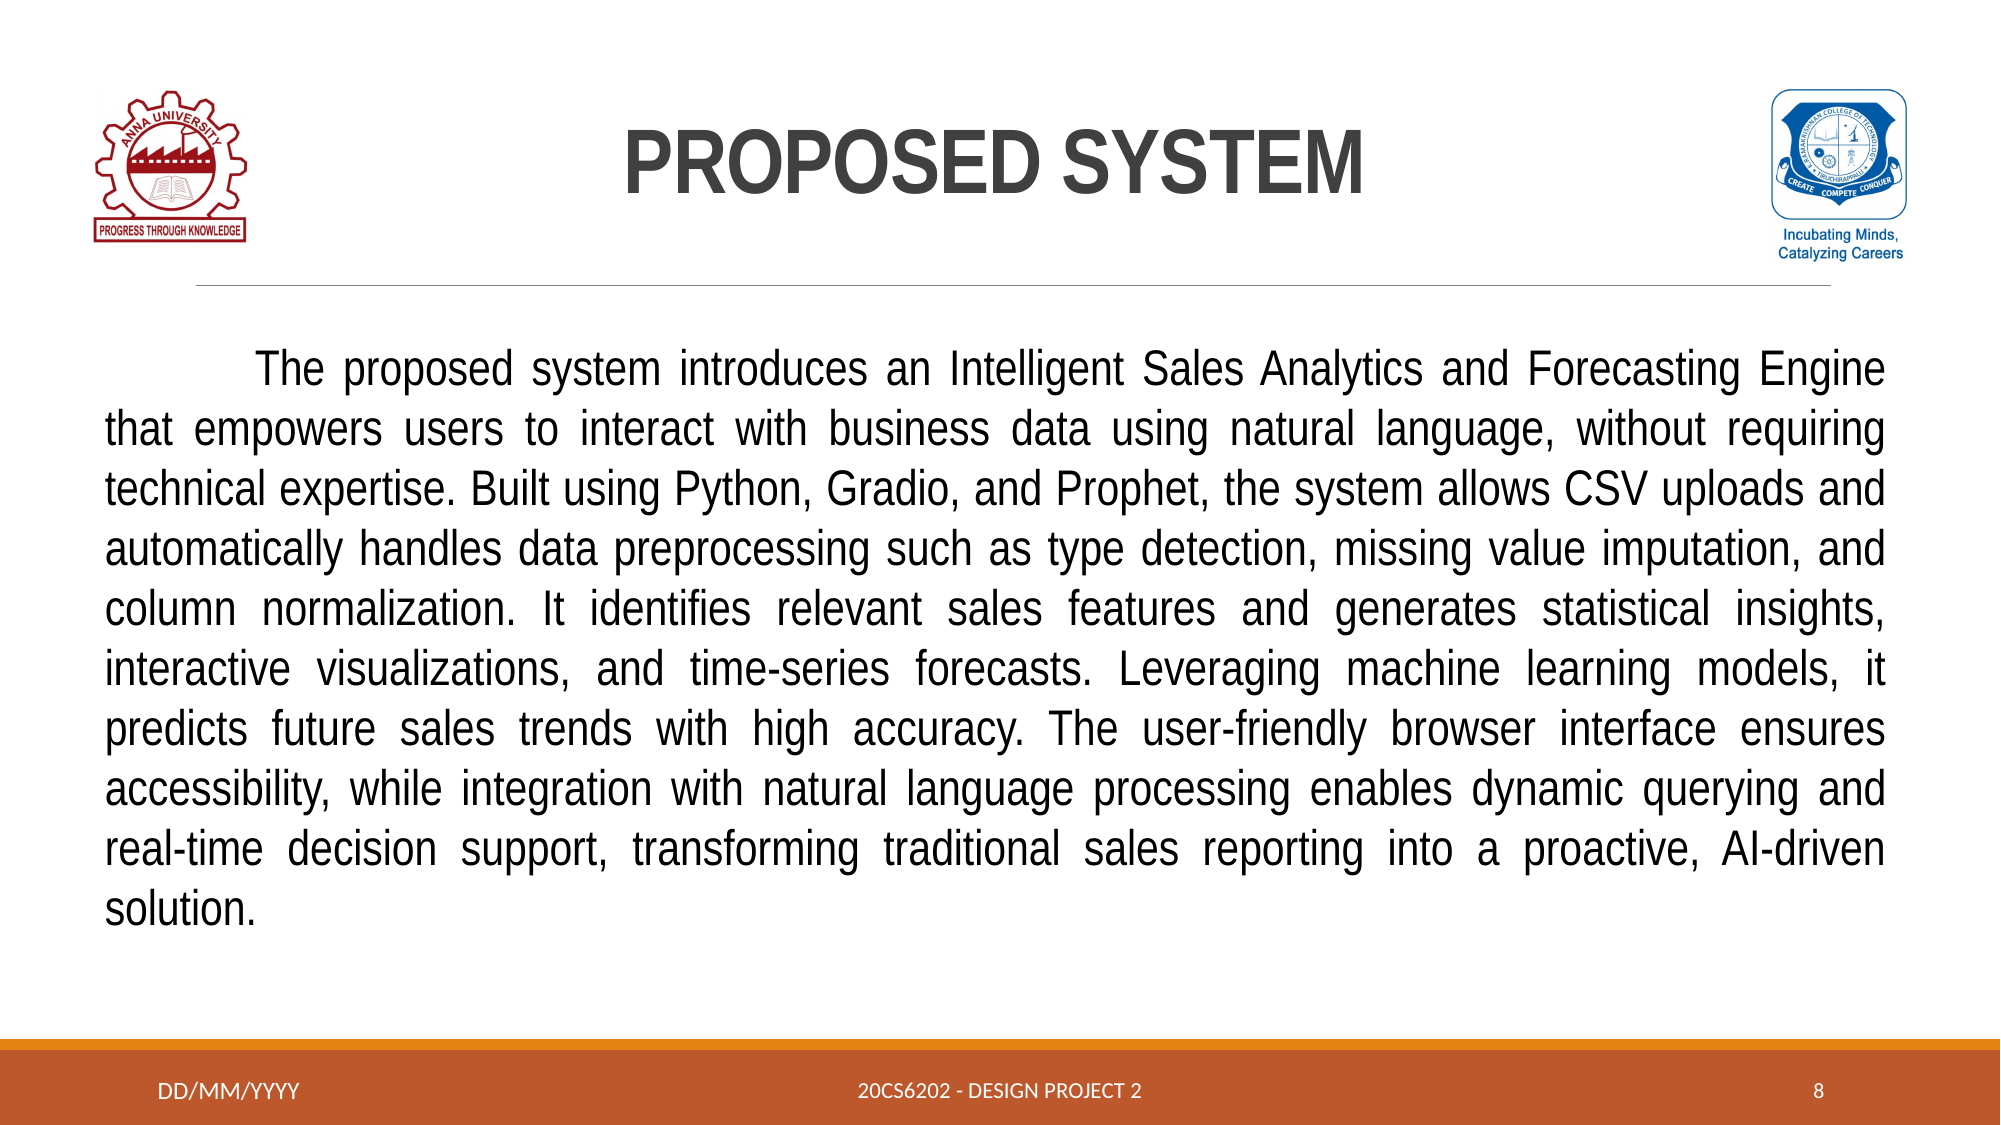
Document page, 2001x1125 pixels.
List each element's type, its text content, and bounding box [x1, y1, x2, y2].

slide_number 8 [1624, 1059, 1840, 1120]
picture [1770, 86, 1909, 265]
list The proposed system introduces an Intelligent Sales Analytics and Forecasting Engine that empowers users to interact with business data using natural language, without requiring technical expertise. Built using Python, Gradio, and Prophet, the system allows CSV uploads and automatically handles data preprocessing such as type detection, missing value imputation, and column normalization. It identifies relevant sales features and generates statistical insights, interactive visualizations, and time-series forecasts. Leveraging machine learning models, it predicts future sales trends with high accuracy. The user-friendly browser interface ensures accessibility, while integration with natural language processing enables dynamic querying and real-time decision support, transforming traditional sales reporting into a proactive, AI-driven solution. [89, 309, 1903, 962]
text_box DD/MM/YYYY [142, 1066, 532, 1112]
picture [89, 86, 251, 245]
title PROPOSED SYSTEM [180, 47, 1830, 285]
footer 20CS6202 - DESIGN PROJECT 2 [604, 1059, 1396, 1120]
